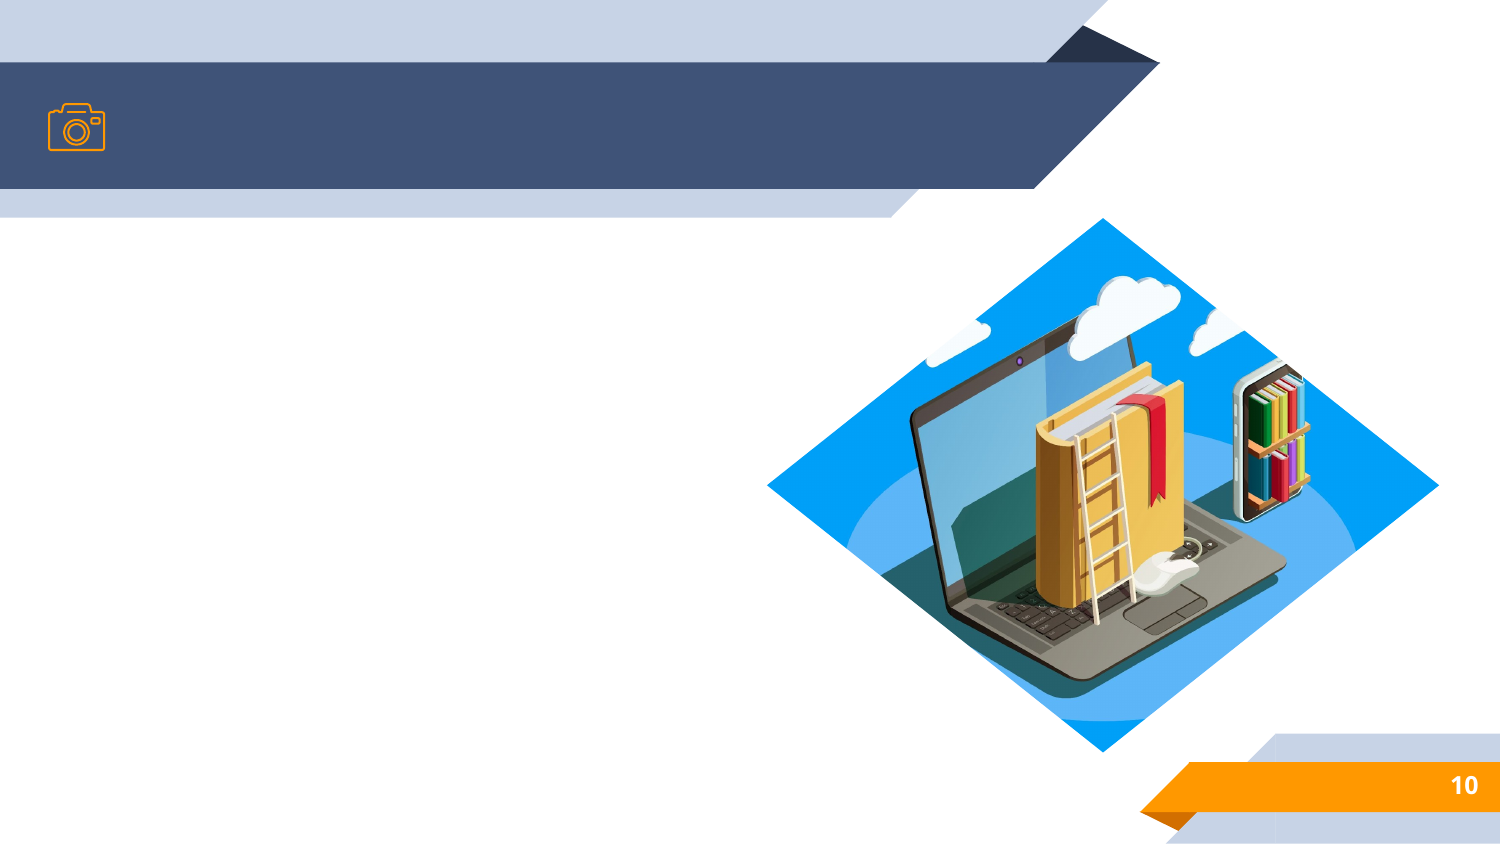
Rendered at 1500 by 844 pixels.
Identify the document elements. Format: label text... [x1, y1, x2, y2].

picture [766, 217, 1440, 753]
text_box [48, 103, 105, 151]
slide_number 10 [1249, 760, 1494, 813]
